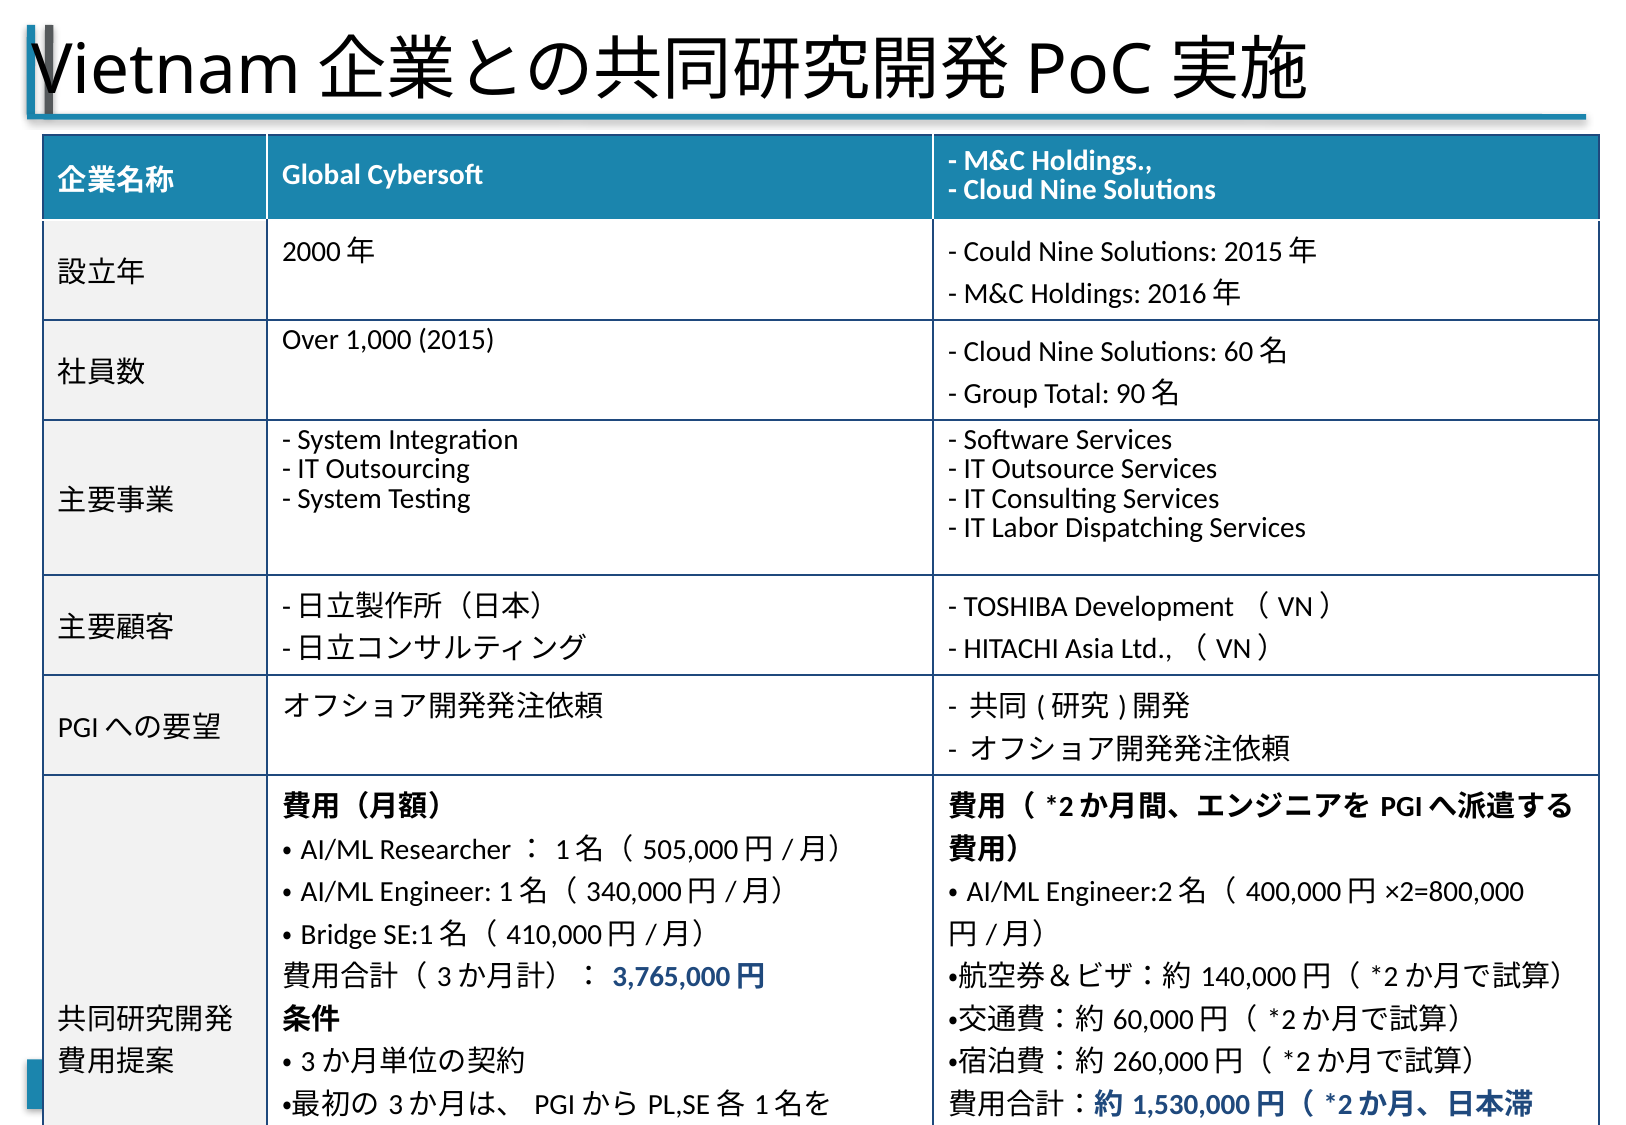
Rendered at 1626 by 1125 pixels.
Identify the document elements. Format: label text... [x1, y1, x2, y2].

table_cell 主要顧客 [44, 576, 266, 674]
table_cell -日立製作所（日本） -日立コンサルティング [268, 576, 932, 674]
table_header Global Cybersoft [268, 136, 932, 219]
table_cell PGIへの要望 [44, 676, 266, 774]
table_cell 共同研究開発 費用提案 [44, 776, 266, 1125]
table_header 企業名称 [44, 136, 266, 219]
table_cell 社員数 [44, 321, 266, 419]
picture [1600, 1051, 1608, 1101]
table_cell - System Integration - IT Outsourcing - System Testing [268, 421, 932, 574]
table_cell 2000年 [268, 221, 932, 319]
table_header - M&C Holdings., - Cloud Nine Solutions [934, 136, 1598, 219]
table_cell - 共同(研究)開発 - オフショア開発発注依頼 [934, 676, 1598, 774]
table_cell - Cloud Nine Solutions: 60名 - Group Total: 90名 [934, 321, 1598, 419]
table_cell Over 1,000 (2015) [268, 321, 932, 419]
text_box Vietnam企業との共同研究開発PoC実施 [16, 17, 1324, 115]
table_cell オフショア開発発注依頼 [268, 676, 932, 774]
table_cell 費用（*2か月間、エンジニアをPGIへ派遣する費用） ・AI/ML Engineer:2名（400,000円×2=800,000円/月） ・航空券＆ビザ：約140,000円（*2か月で試算） ・交通費：約60,000円（*2か月で試算） ・宿泊費：約260,000円（*2か月で試算） 費用合計：約1,530,000円（*2か月、日本滞在） 条件 Cloud-9-Solutionsのエンジニアを2か月間、日本に派遣し、PGIと共同研究開発を実施する [934, 776, 1598, 1125]
table_cell 費用（月額） ・AI/ML Researcher：1名（505,000円/月） ・AI/ML Engineer: 1名（340,000円/月） ・Bridge SE:1名（410,000円/月） 費用合計（3か月計）：3,765,000円 条件 ・3か月単位の契約 ・最初の3か月は、PGIからPL,SE各1名をGCS（Vietnam)本社に派遣する、以降、契約を延長する場合は、GCS技術者をPGIへ派遣する [268, 776, 932, 1125]
table_cell - TOSHIBA Development（VN） - HITACHI Asia Ltd.,（VN） [934, 576, 1598, 674]
table_cell - Software Services - IT Outsource Services - IT Consulting Services - IT Labor Dispatching Services [934, 421, 1598, 574]
table_cell 主要事業 [44, 421, 266, 574]
table_cell - Could Nine Solutions: 2015年 - M&C Holdings: 2016年 [934, 221, 1598, 319]
table_cell 設立年 [44, 221, 266, 319]
